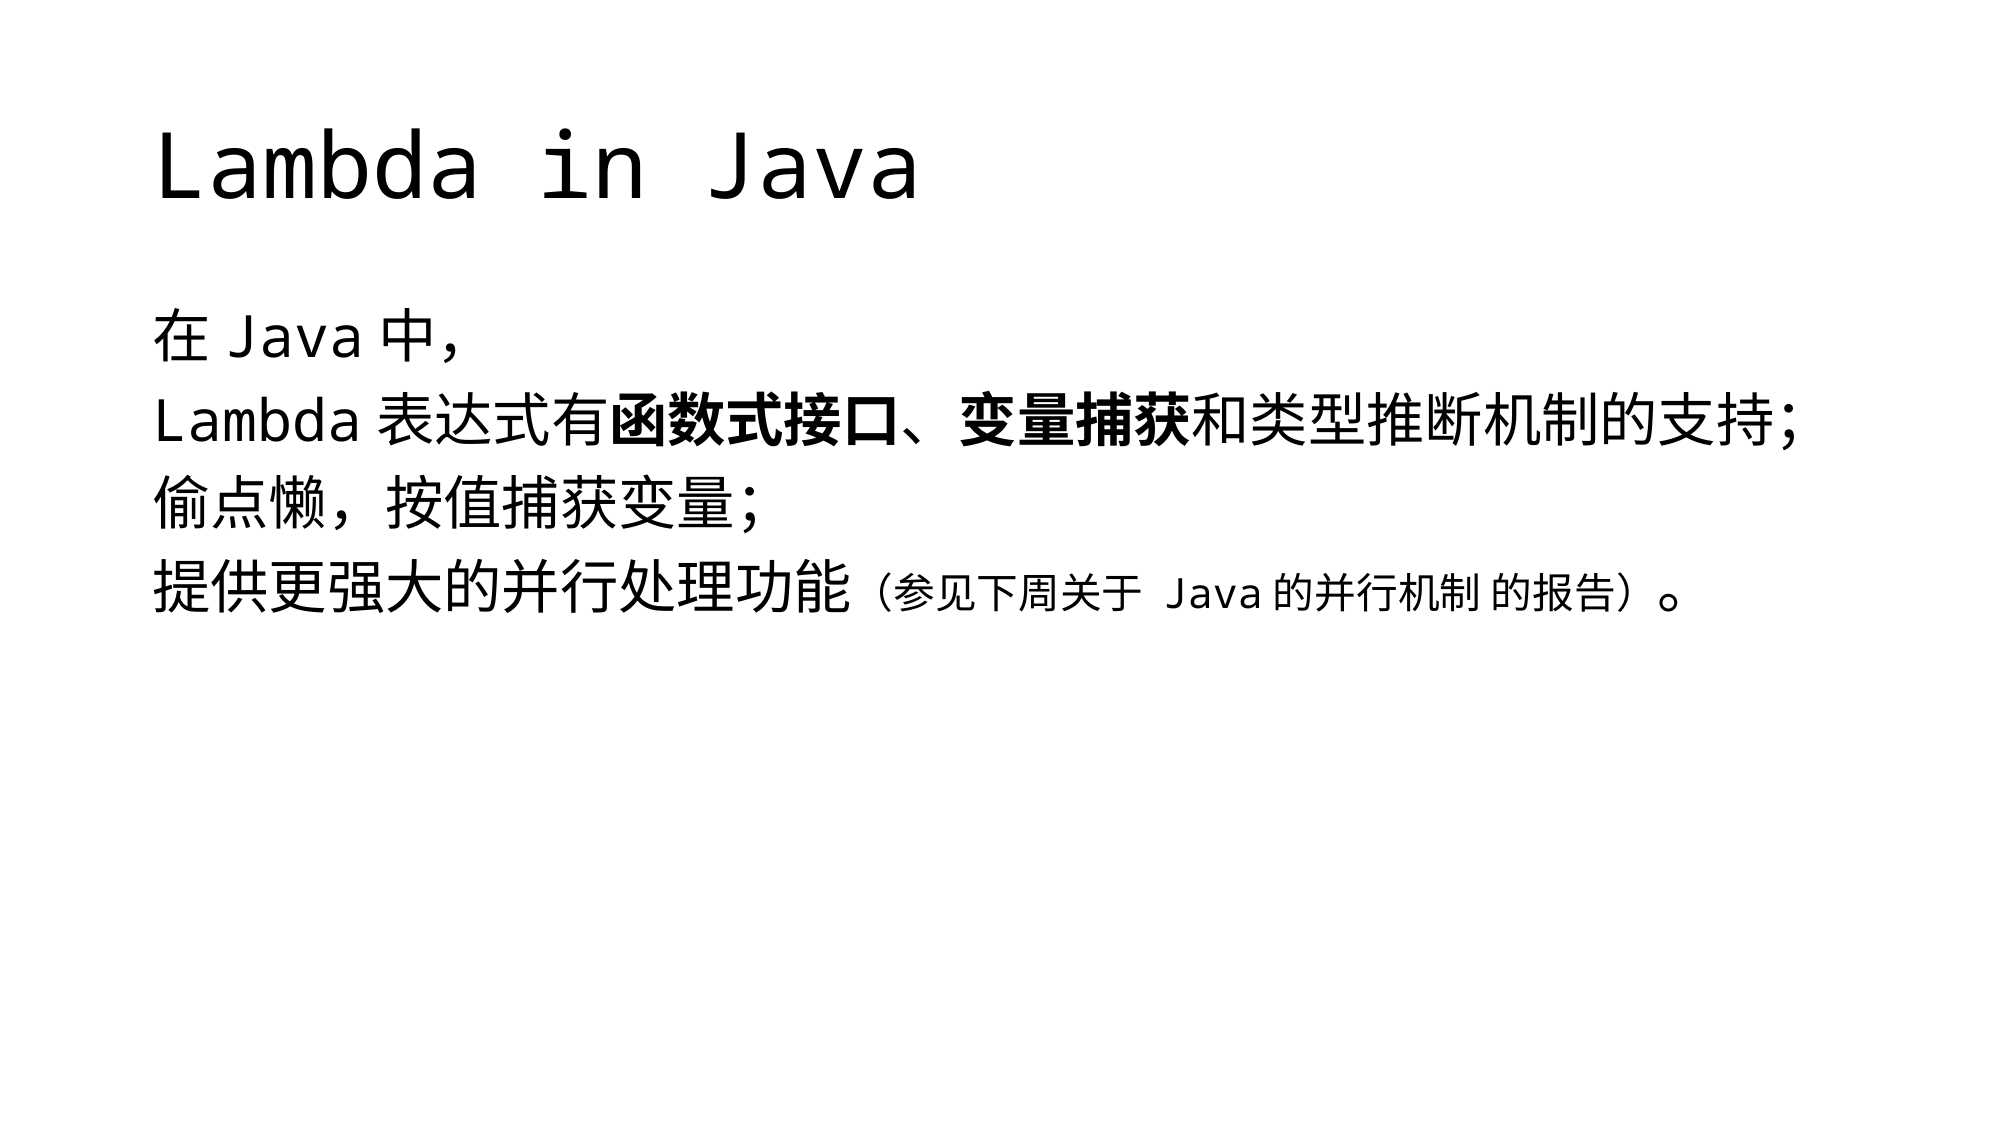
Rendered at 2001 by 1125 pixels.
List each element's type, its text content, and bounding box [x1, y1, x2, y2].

list 在Java中， Lambda表达式有函数式接口、变量捕获和类型推断机制的支持； 偷点懒，按值捕获变量； 提供更强大的并行处理功能（参见下周关于 Java的并行机制 的报告）。 [137, 299, 1863, 1014]
title Lambda in Java [137, 59, 1863, 278]
